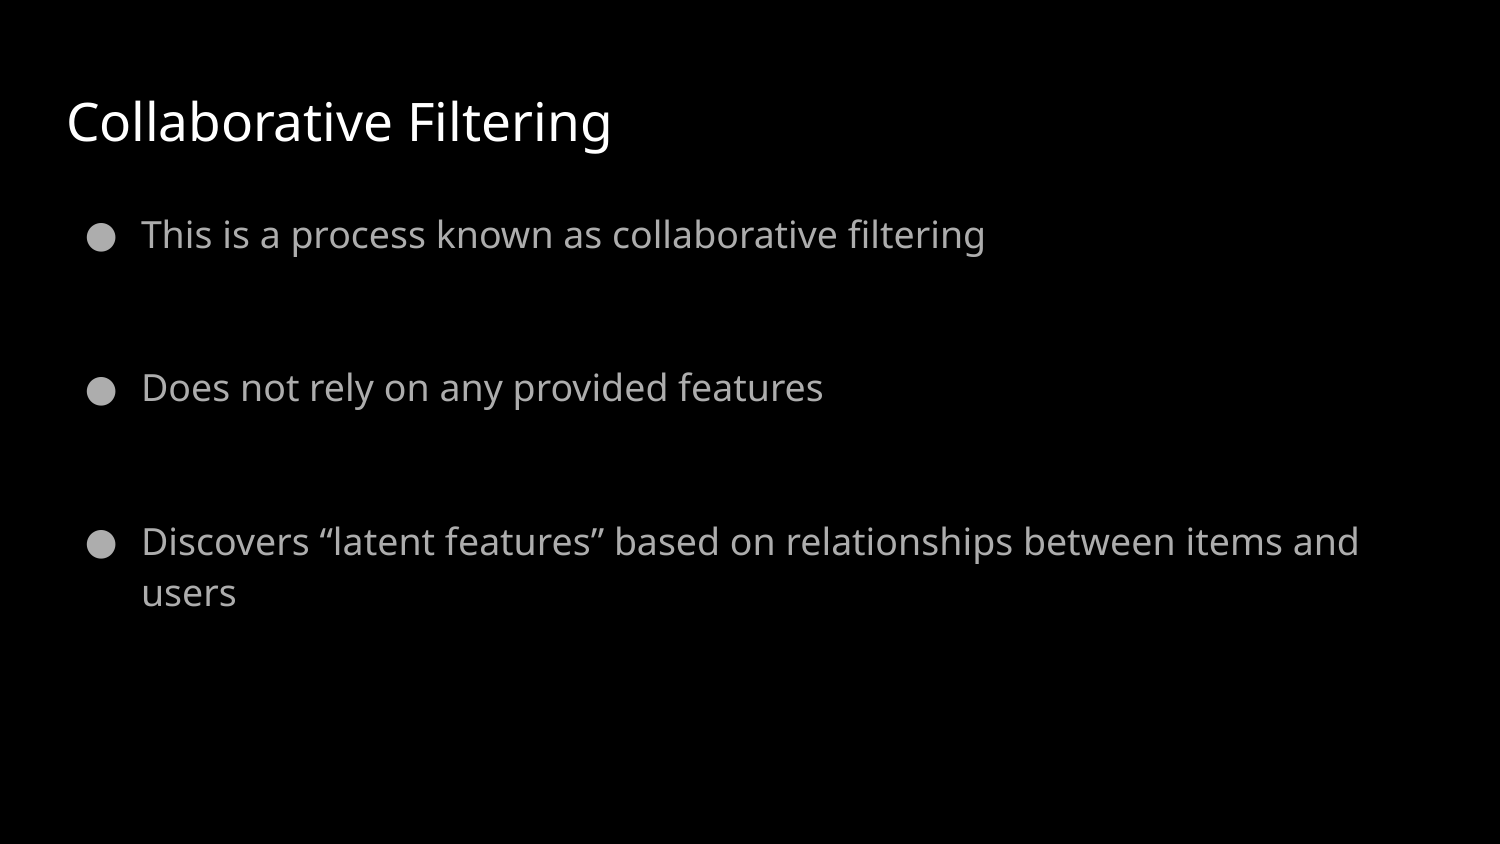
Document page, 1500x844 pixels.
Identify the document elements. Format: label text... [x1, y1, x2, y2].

list This is a process known as collaborative filtering Does not rely on any provided features Discovers “latent features” based on relationships between items and users [51, 189, 1449, 750]
title Collaborative Filtering [51, 72, 1449, 167]
